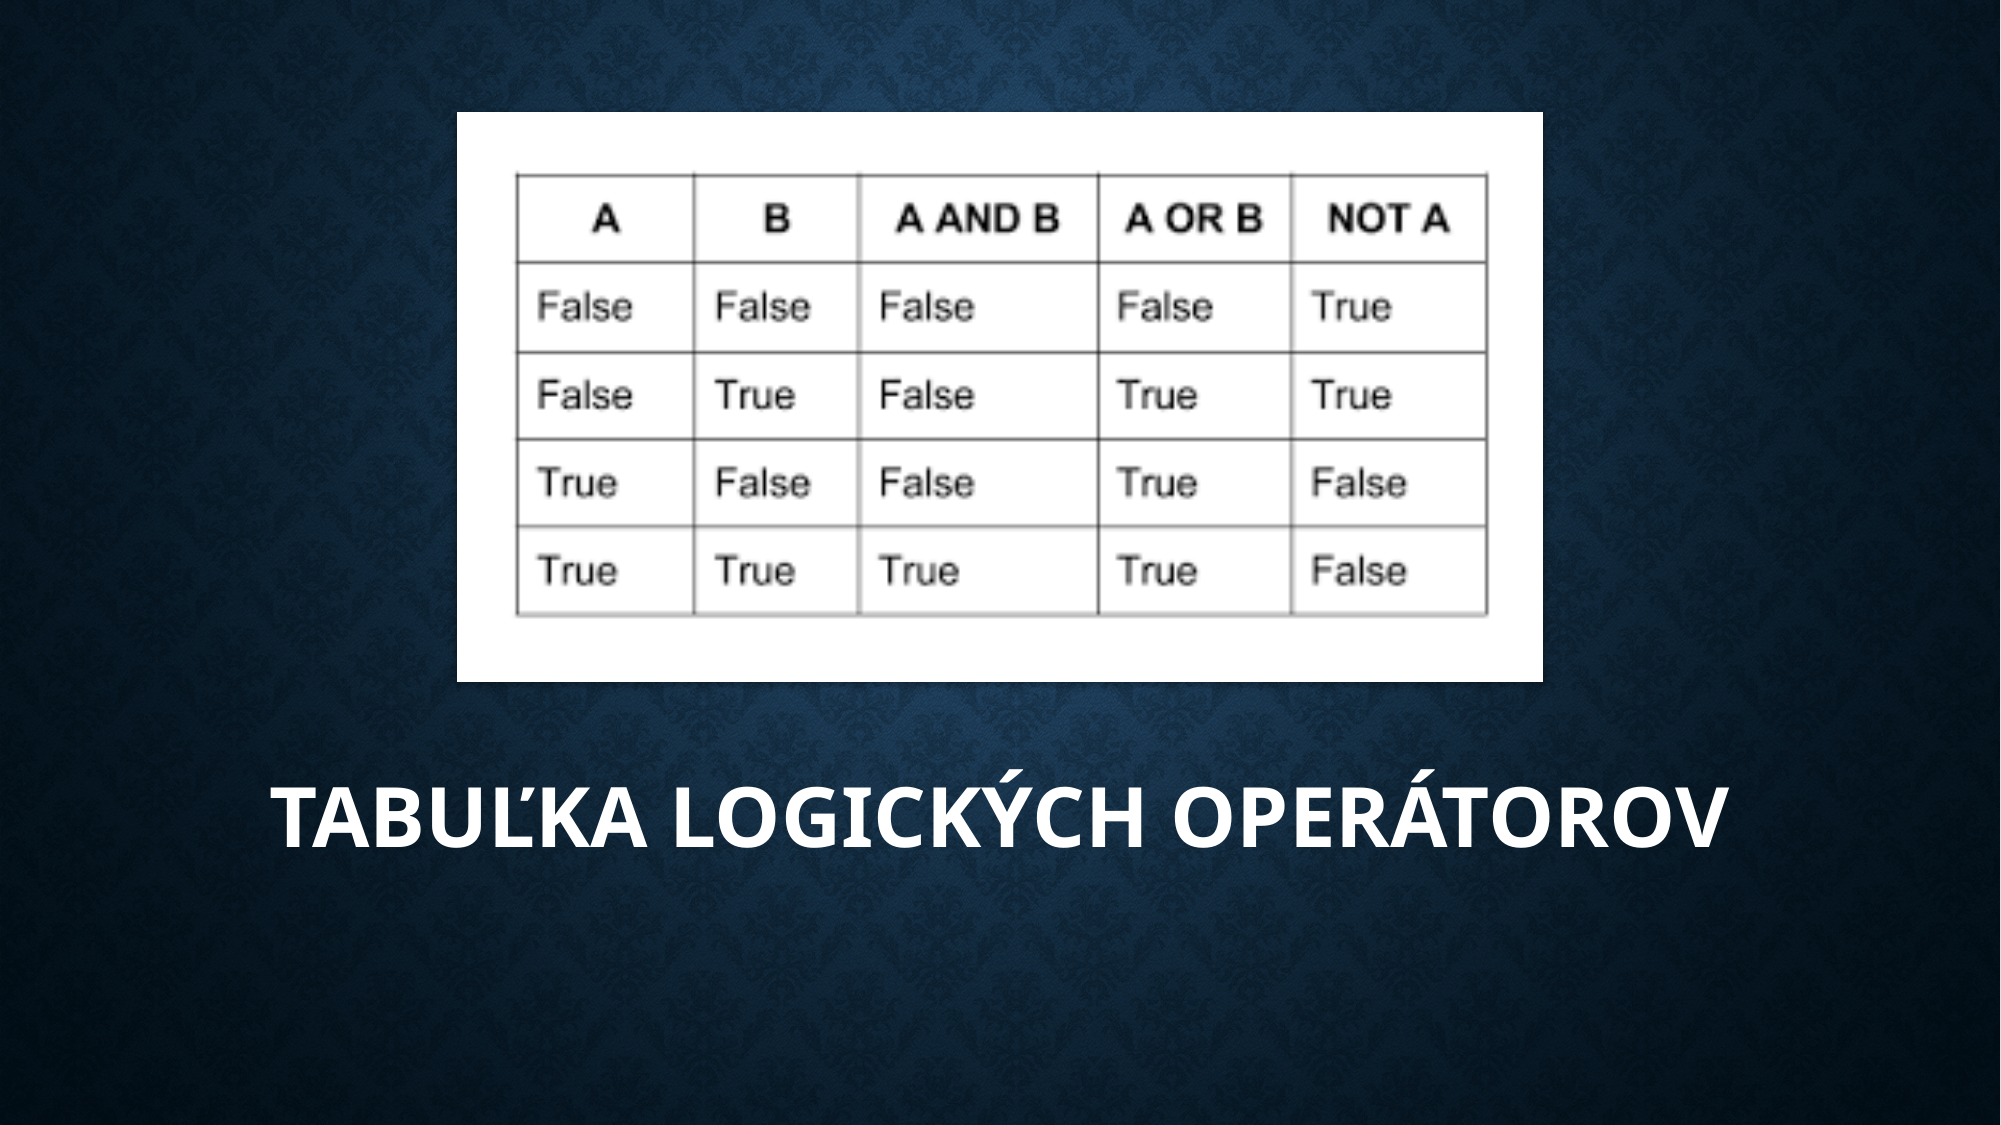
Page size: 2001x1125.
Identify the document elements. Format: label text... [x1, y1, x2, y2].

title Tabuľka logických operátorov [139, 686, 1861, 873]
picture [487, 142, 1513, 652]
